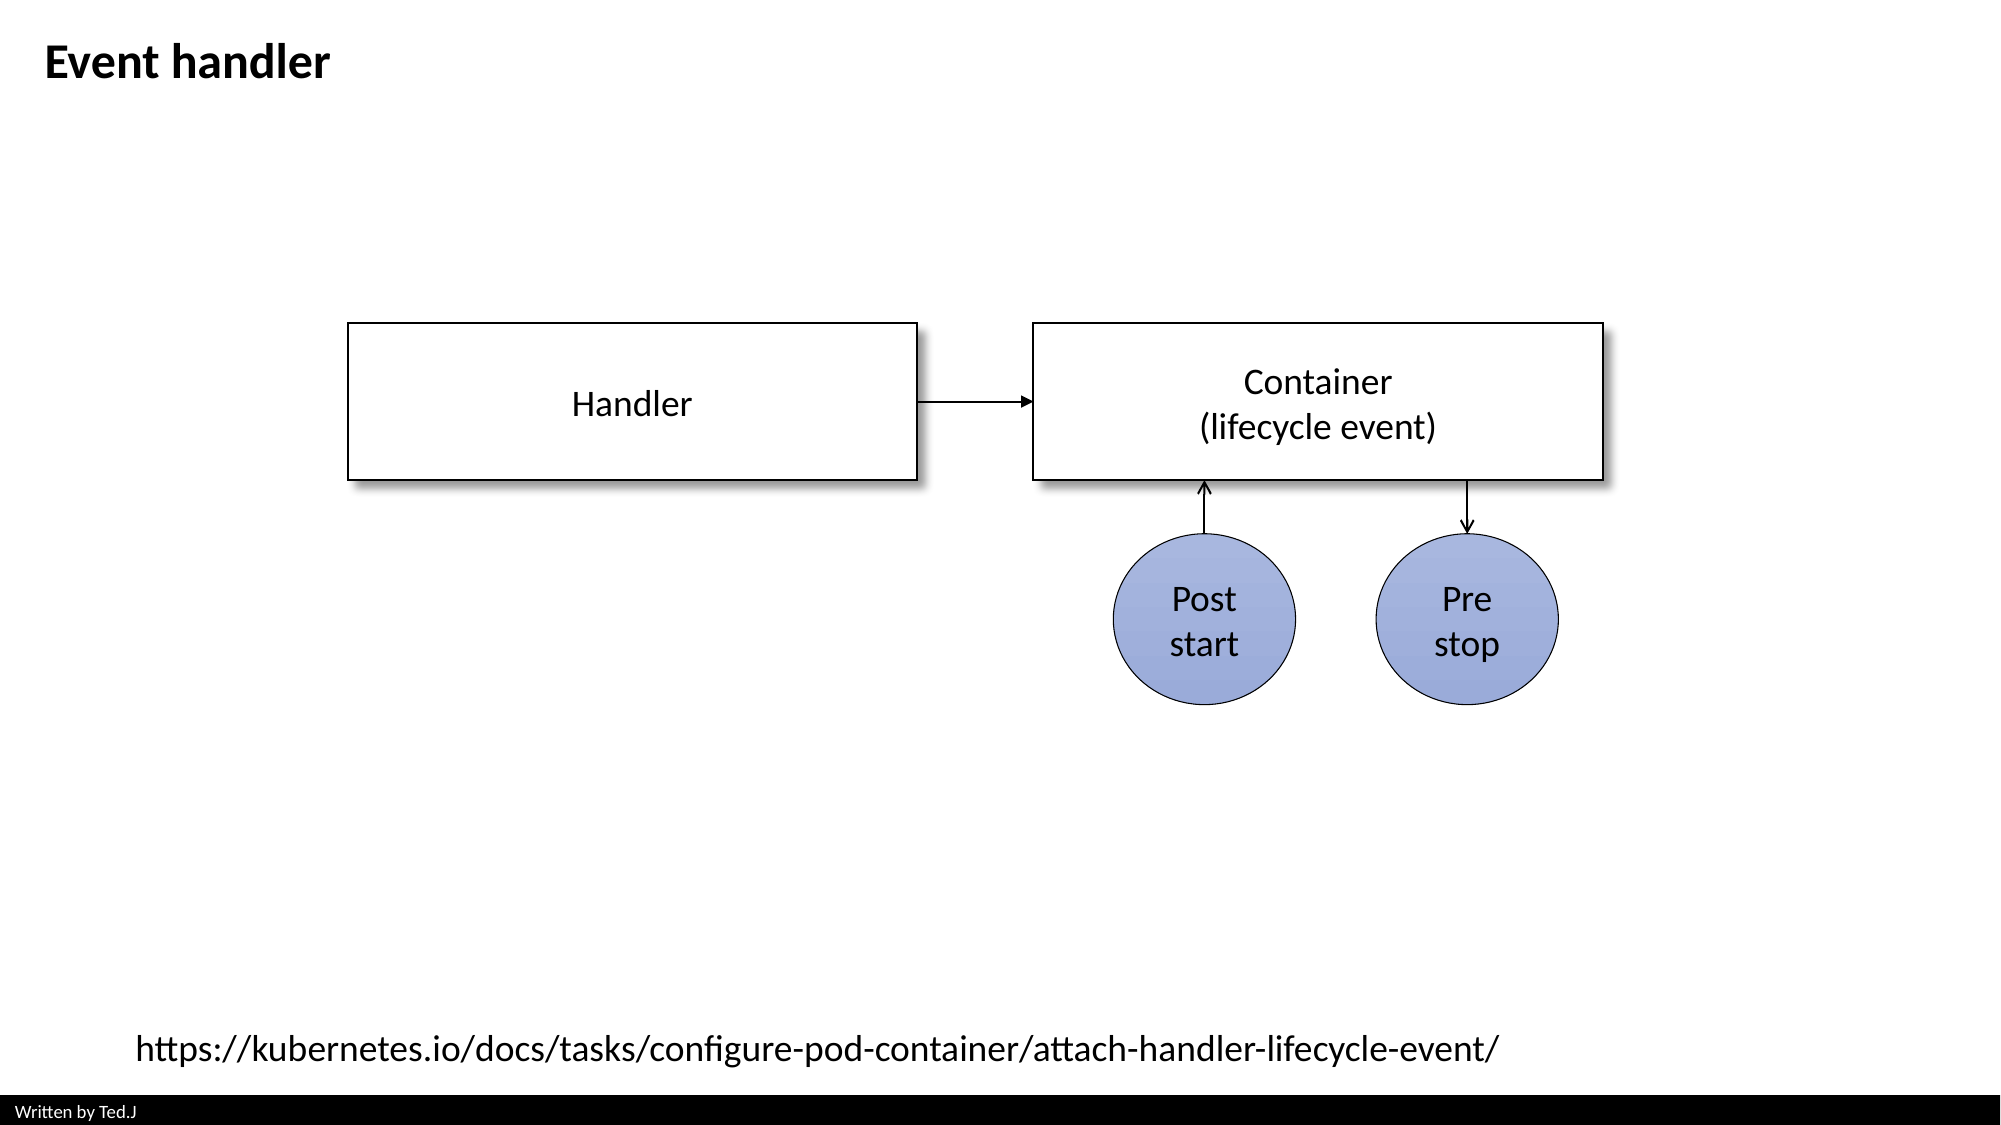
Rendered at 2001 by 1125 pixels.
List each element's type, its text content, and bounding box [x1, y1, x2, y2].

text_box https://kubernetes.io/docs/tasks/configure-pod-container/attach-handler-lifecycle-event/ [120, 1016, 1516, 1077]
text_box Handler [347, 322, 918, 481]
text_box Container (lifecycle event) [1032, 322, 1604, 481]
text_box Pre stop [1375, 533, 1559, 706]
text_box Event handler [29, 21, 1969, 97]
text_box Post start [1112, 533, 1297, 706]
